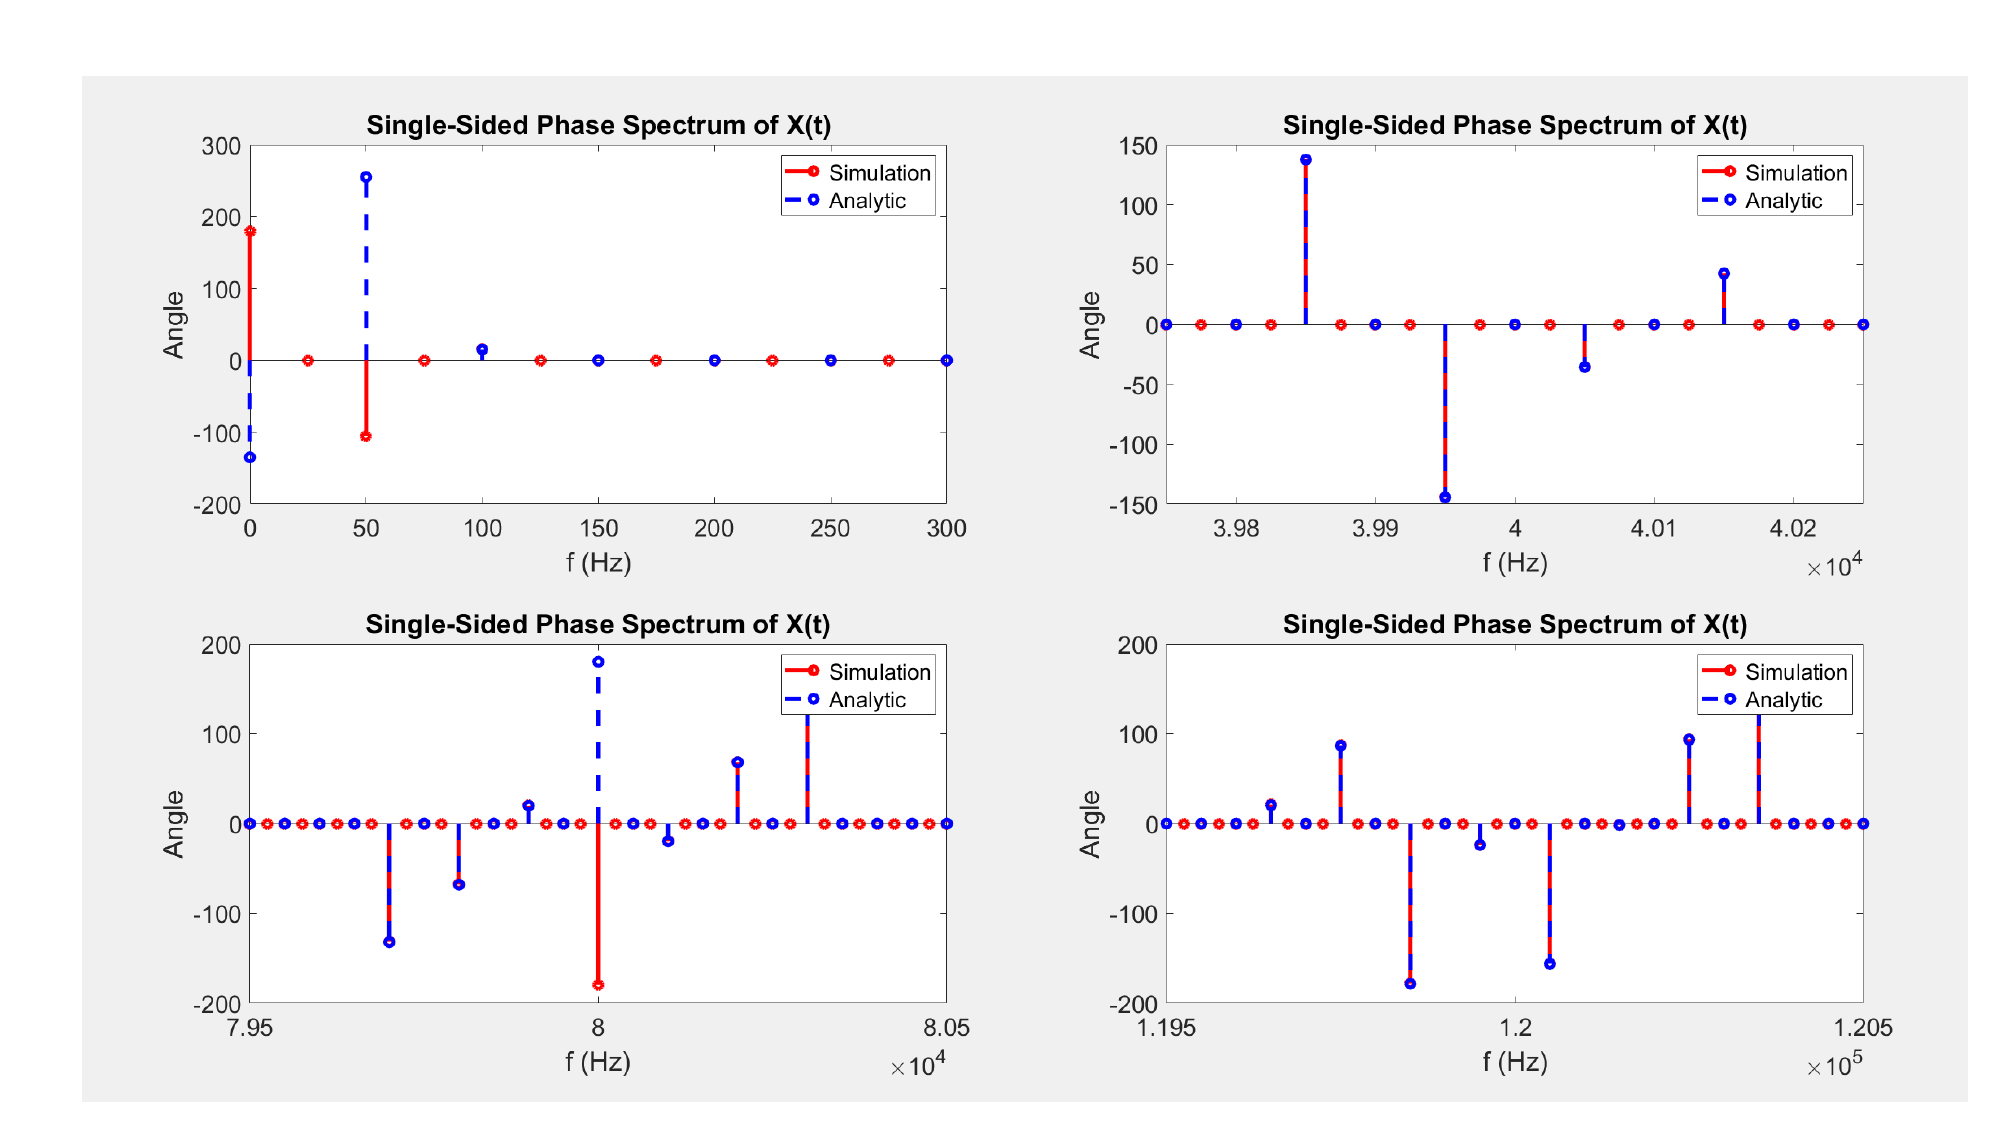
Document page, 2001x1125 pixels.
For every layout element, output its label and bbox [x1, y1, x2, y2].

picture [82, 76, 1968, 1103]
